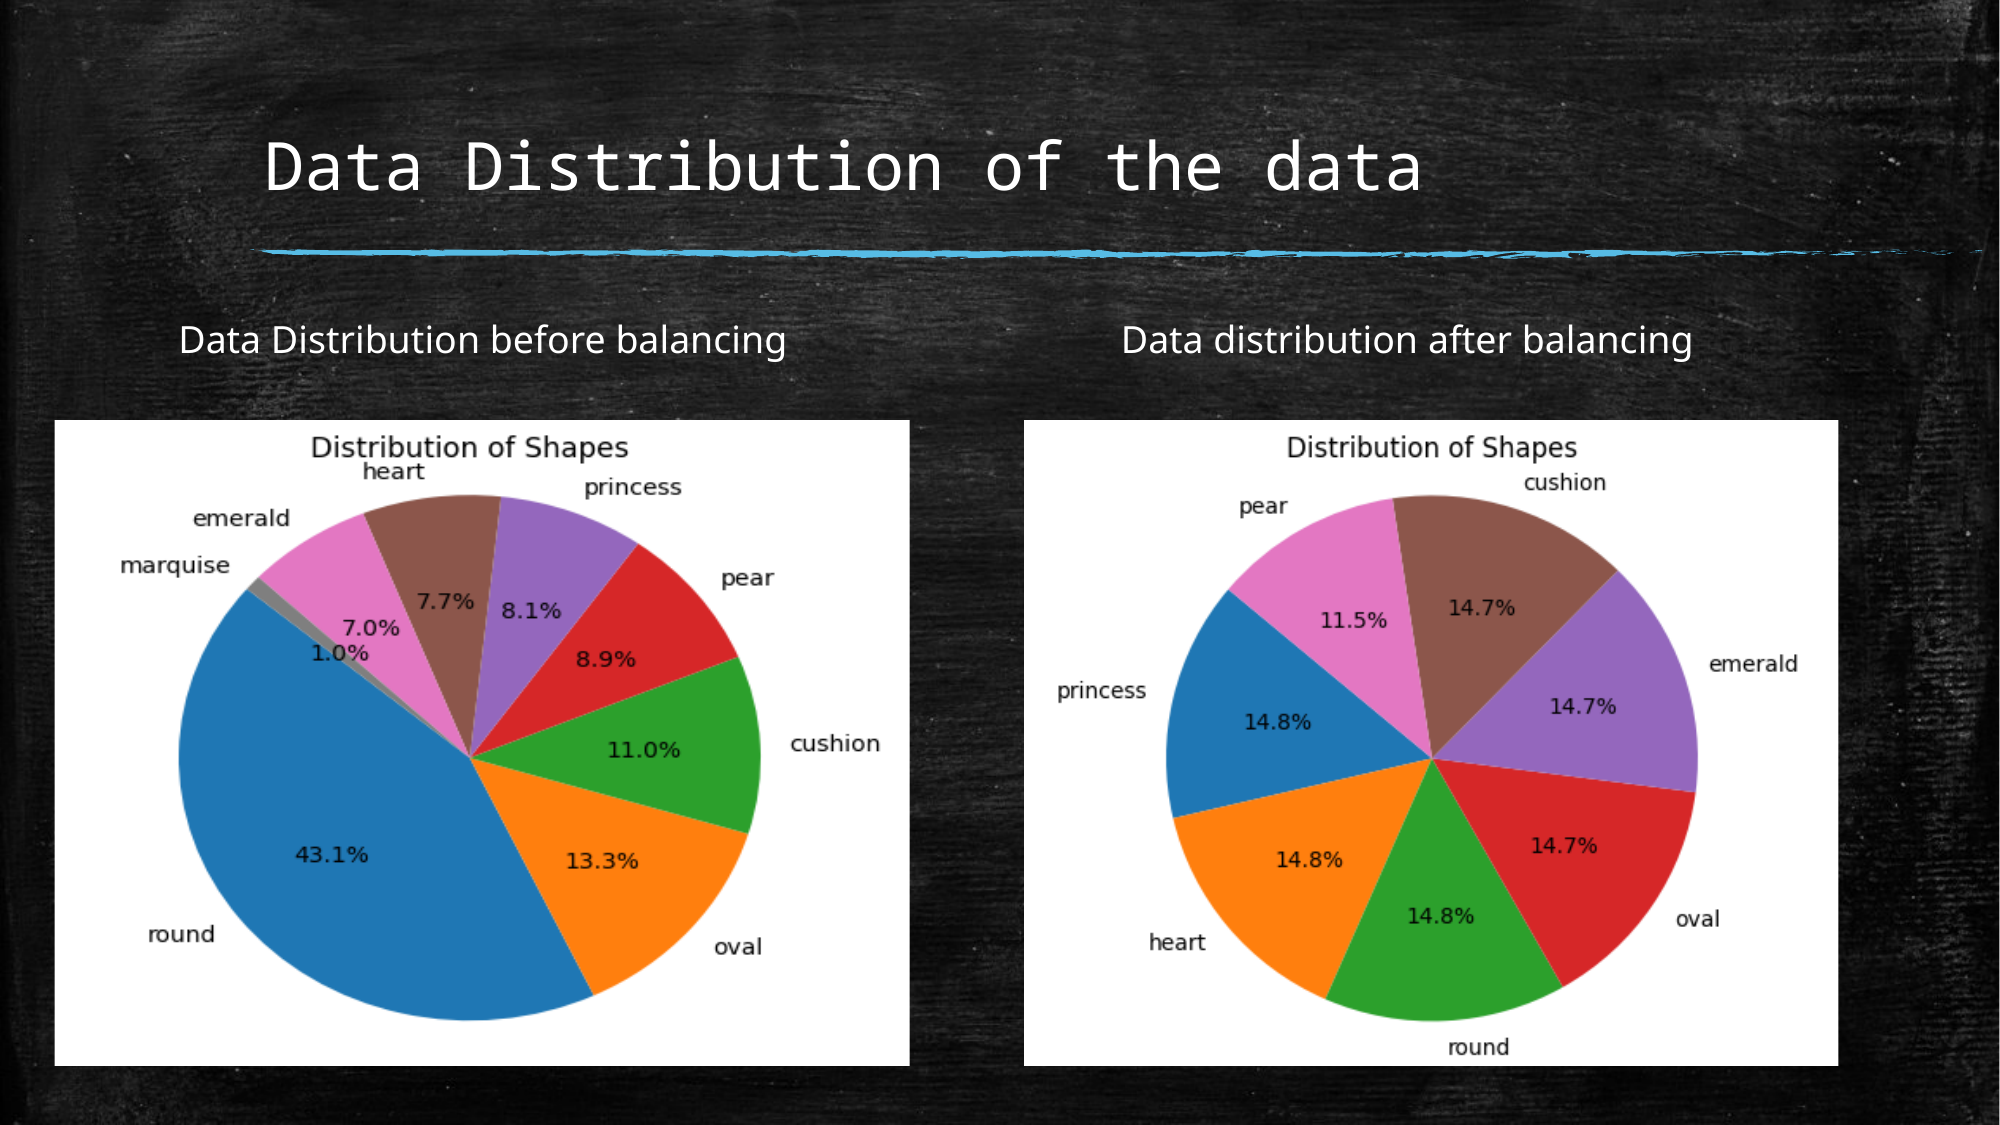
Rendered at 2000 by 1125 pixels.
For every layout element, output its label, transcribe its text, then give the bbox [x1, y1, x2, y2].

text_box Data distribution after balancing [1106, 313, 1827, 369]
picture [1023, 420, 1839, 1066]
text_box Data Distribution before balancing [163, 313, 861, 369]
title Data Distribution of the data [249, 45, 1750, 213]
picture [54, 420, 910, 1066]
